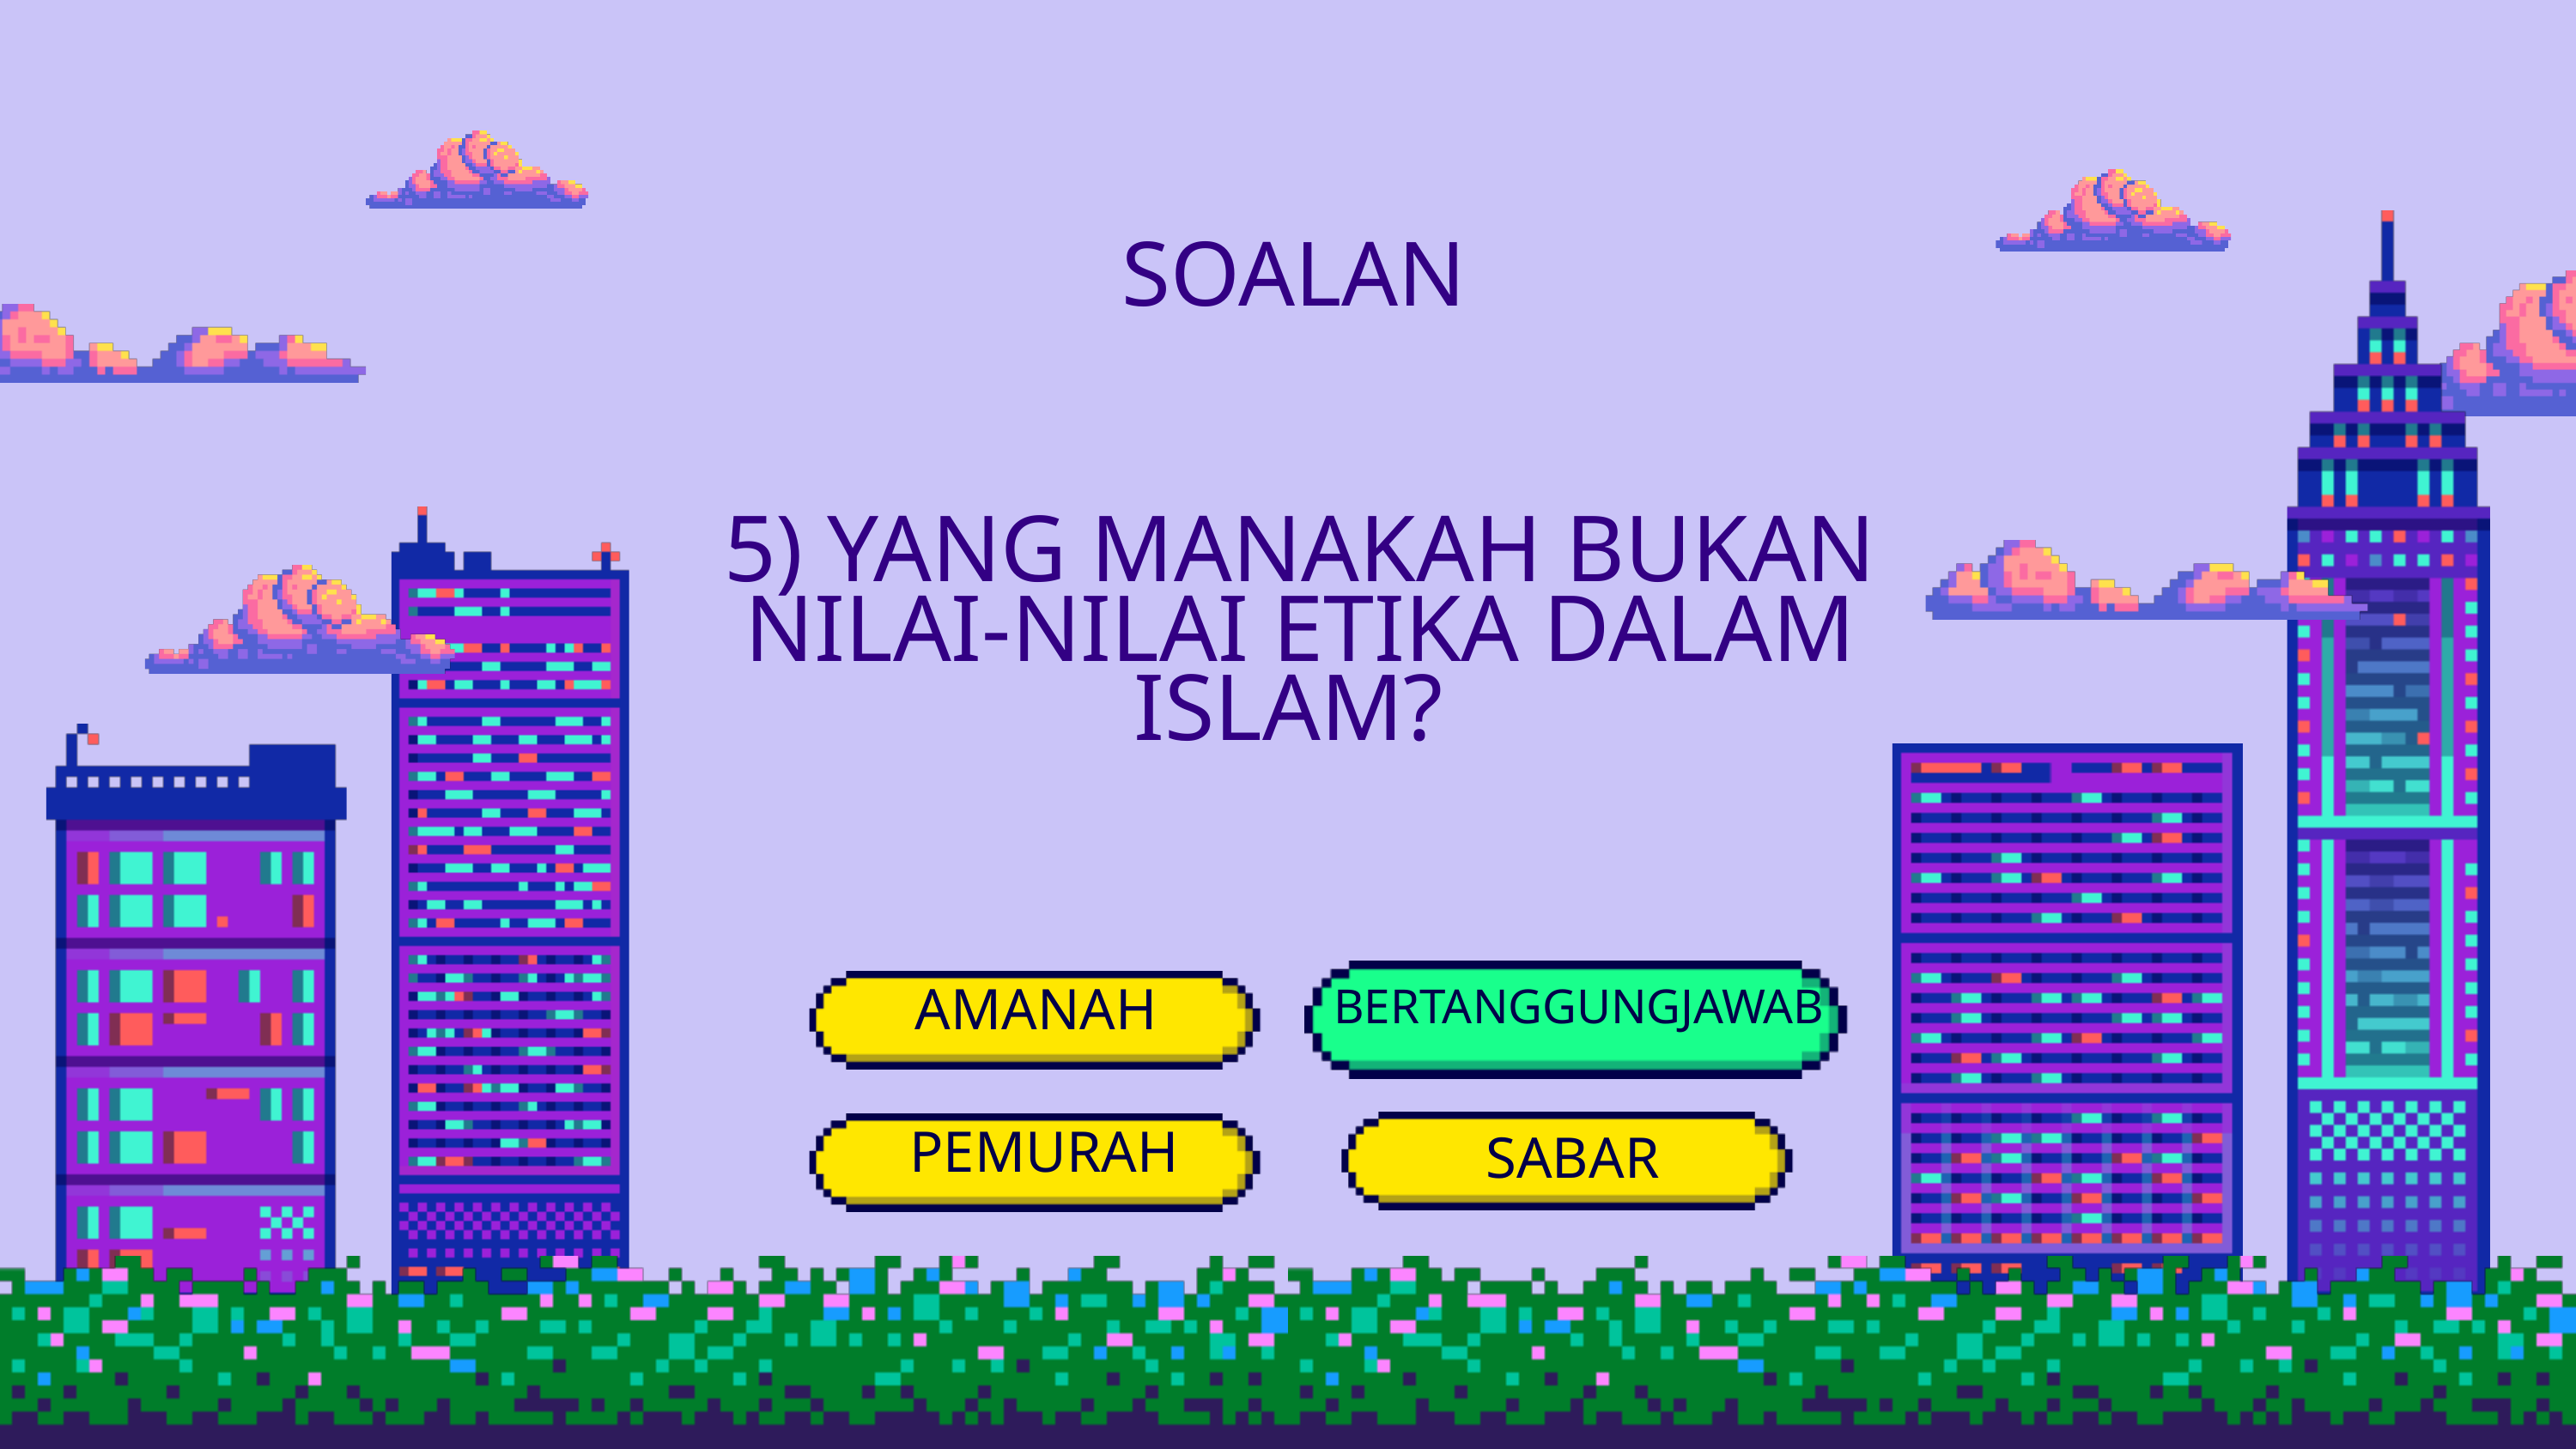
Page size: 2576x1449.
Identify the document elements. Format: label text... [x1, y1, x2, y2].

text_box [809, 1113, 1261, 1134]
text_box [1341, 1112, 1794, 1140]
text_box [1949, 540, 2368, 620]
text_box [2287, 210, 2490, 1254]
text_box [1304, 961, 1849, 1079]
text_box [1341, 1190, 1794, 1210]
text_box PEMURAH [785, 1134, 1303, 1184]
text_box [809, 971, 1261, 991]
text_box 5) YANG MANAKAH BUKAN NILAI-NILAI ETIKA DALAM ISLAM? [652, 440, 1949, 759]
text_box [809, 1041, 1261, 1070]
text_box [809, 1184, 1261, 1212]
text_box AMANAH [769, 991, 1288, 1041]
text_box [366, 130, 589, 209]
text_box [144, 565, 455, 674]
text_box [46, 724, 347, 1254]
text_box [0, 304, 367, 383]
text_box [1996, 169, 2232, 252]
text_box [0, 1256, 2576, 1449]
text_box SOALAN [762, 246, 1827, 324]
text_box SABAR [1314, 1140, 1832, 1190]
text_box [2490, 270, 2576, 416]
text_box [391, 506, 629, 1254]
text_box BERTANGGUNGJAWAB [1314, 991, 1832, 1034]
text_box [1892, 743, 2244, 1254]
